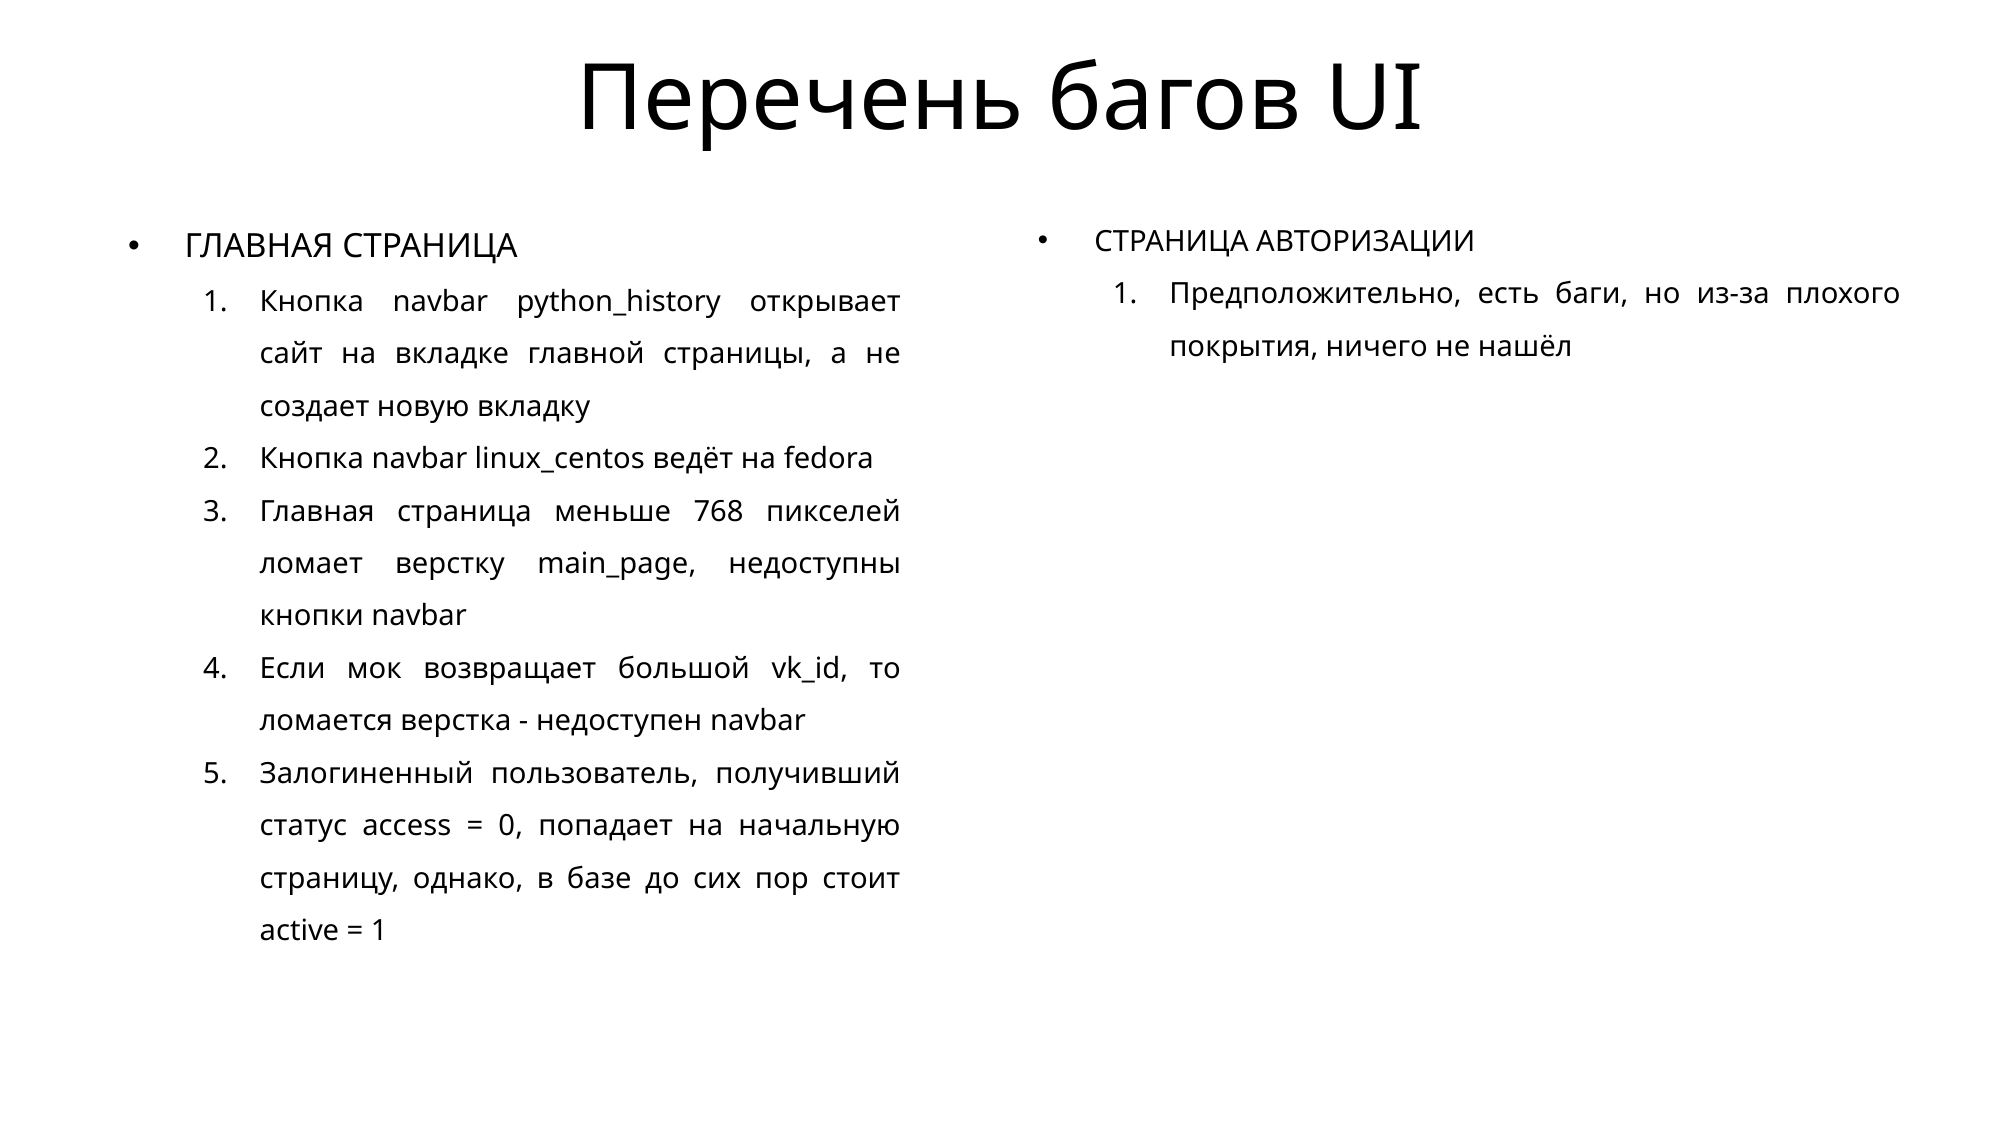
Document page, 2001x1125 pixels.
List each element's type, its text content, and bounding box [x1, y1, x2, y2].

text_box ГЛАВНАЯ СТРАНИЦА Кнопка navbar python_history открывает сайт на вкладке главной страницы, а не создает новую вкладку Кнопка navbar linux_centos ведёт на fedora Главная страница меньше 768 пикселей ломает верстку main_page, недоступны кнопки navbar Если мок возвращает большой vk_id, то ломается верстка - недоступен navbar Залогиненный пользователь, получивший статус access = 0, попадает на начальную страницу, однако, в базе до сих пор стоит active = 1 [113, 197, 916, 1125]
text_box СТРАНИЦА АВТОРИЗАЦИИ Предположительно, есть баги, но из-за плохого покрытия, ничего не нашёл [1023, 197, 1916, 370]
text_box [939, 166, 1940, 322]
title Перечень багов UI [137, 32, 1863, 167]
